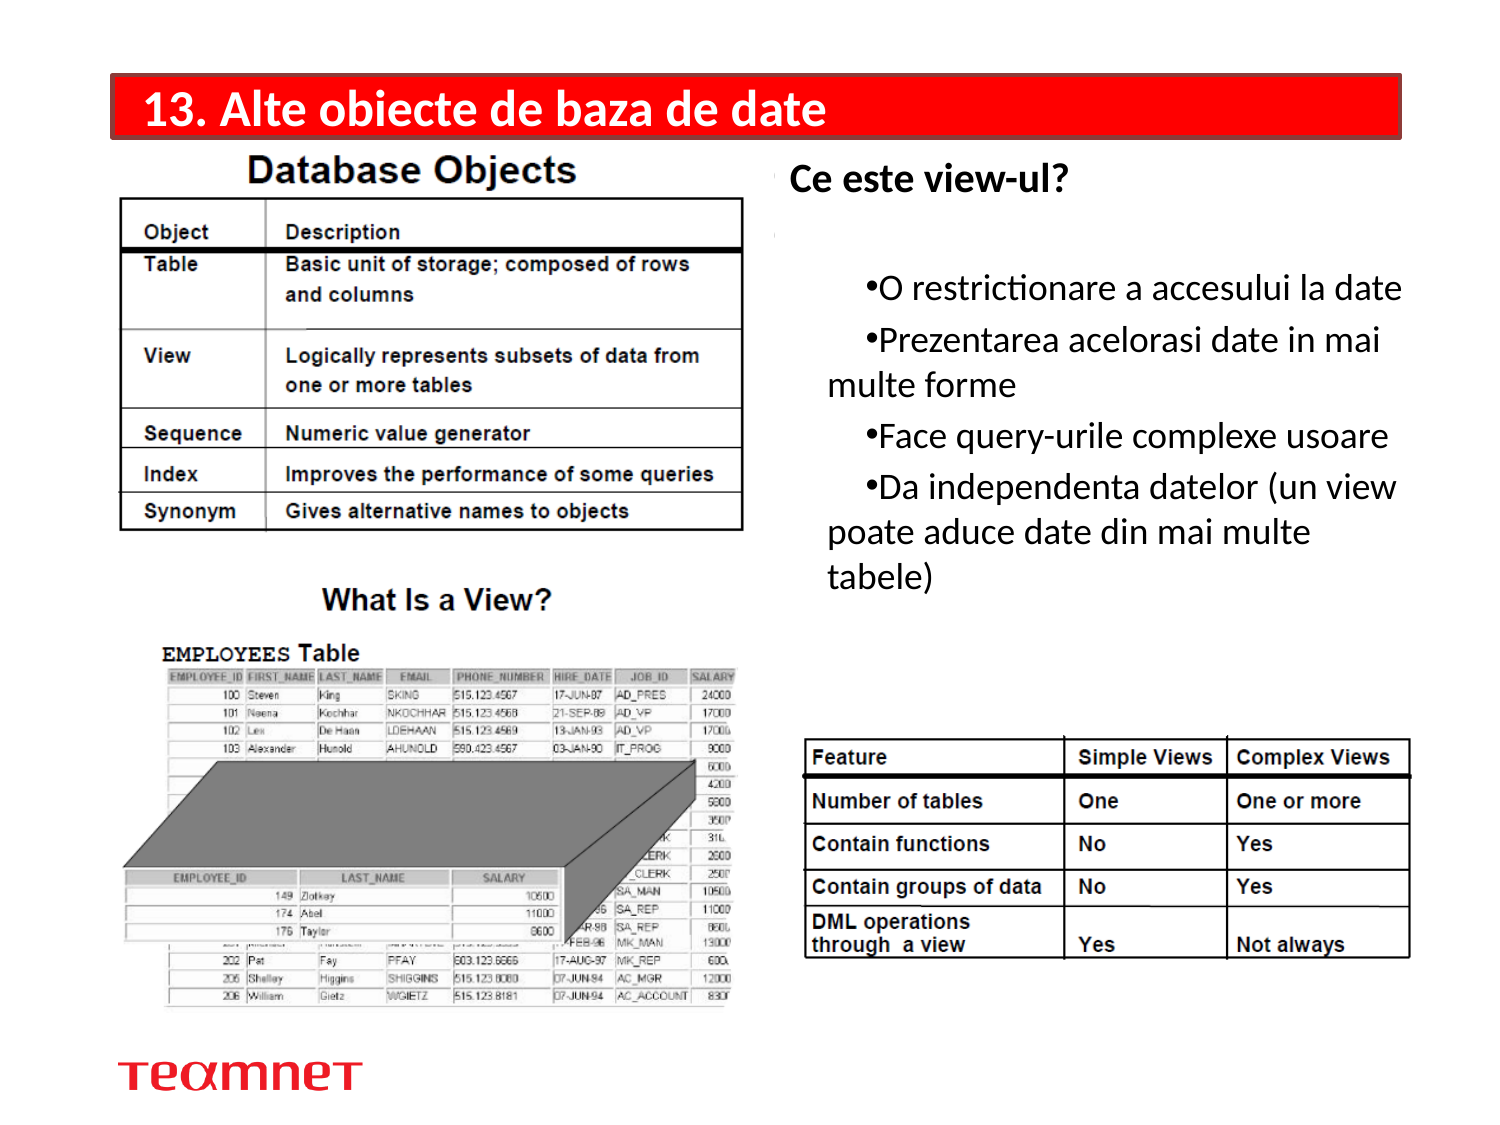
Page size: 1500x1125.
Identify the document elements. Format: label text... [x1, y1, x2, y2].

title 13. Alte obiecte de baza de date [110, 73, 1402, 140]
picture [0, 0, 1500, 1125]
text_box Ce este view-ul? O restrictionare a accesului la date Prezentarea acelorasi date in mai multe forme Face query-urile complexe usoare Da independenta datelor (un view poate aduce date din mai multe tabele) [774, 143, 1425, 605]
